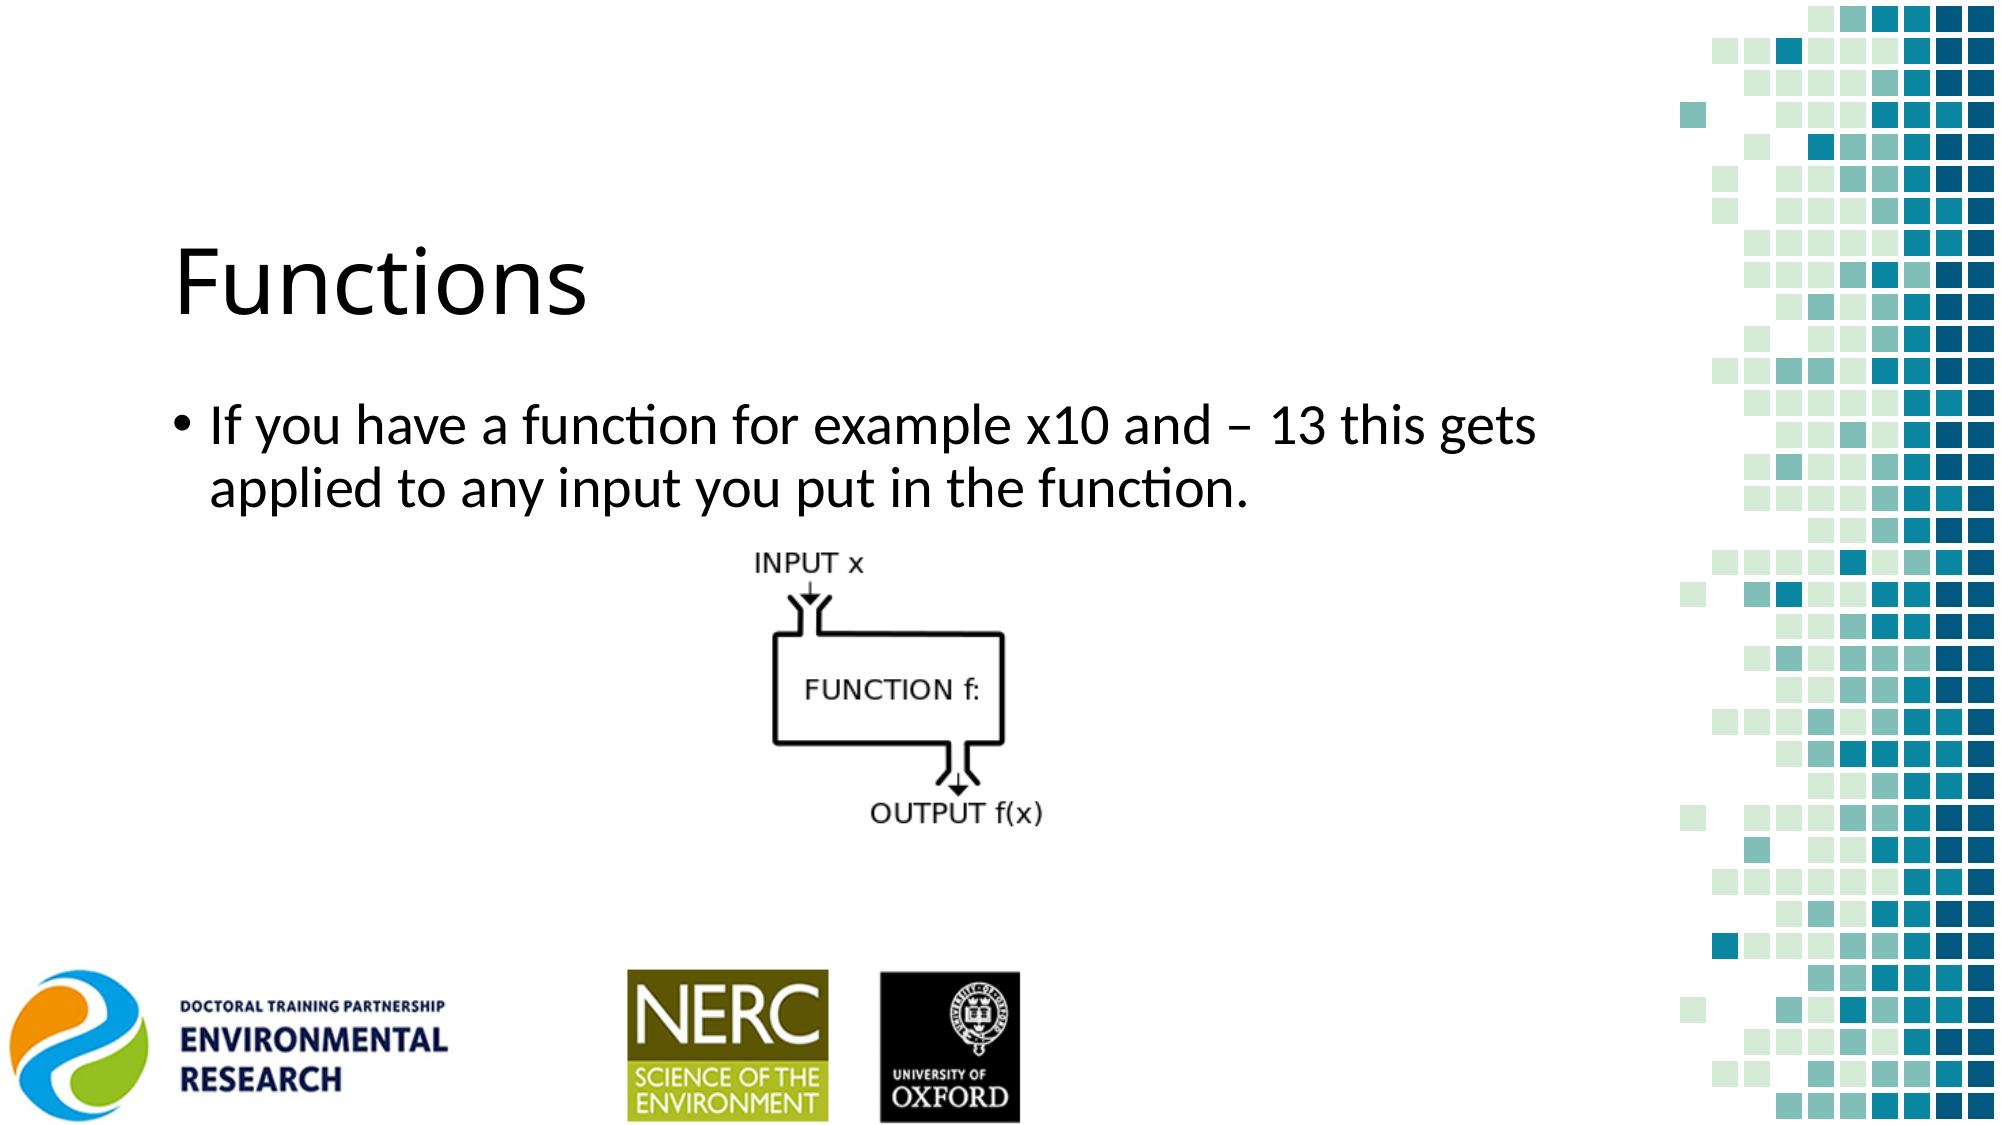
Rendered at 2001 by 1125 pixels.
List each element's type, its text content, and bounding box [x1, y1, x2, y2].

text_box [0, 964, 1676, 1125]
list If you have a function for example x10 and – 13 this gets applied to any input you put in the function. [157, 379, 1636, 964]
title Functions [157, 161, 1636, 350]
picture [724, 520, 1069, 861]
